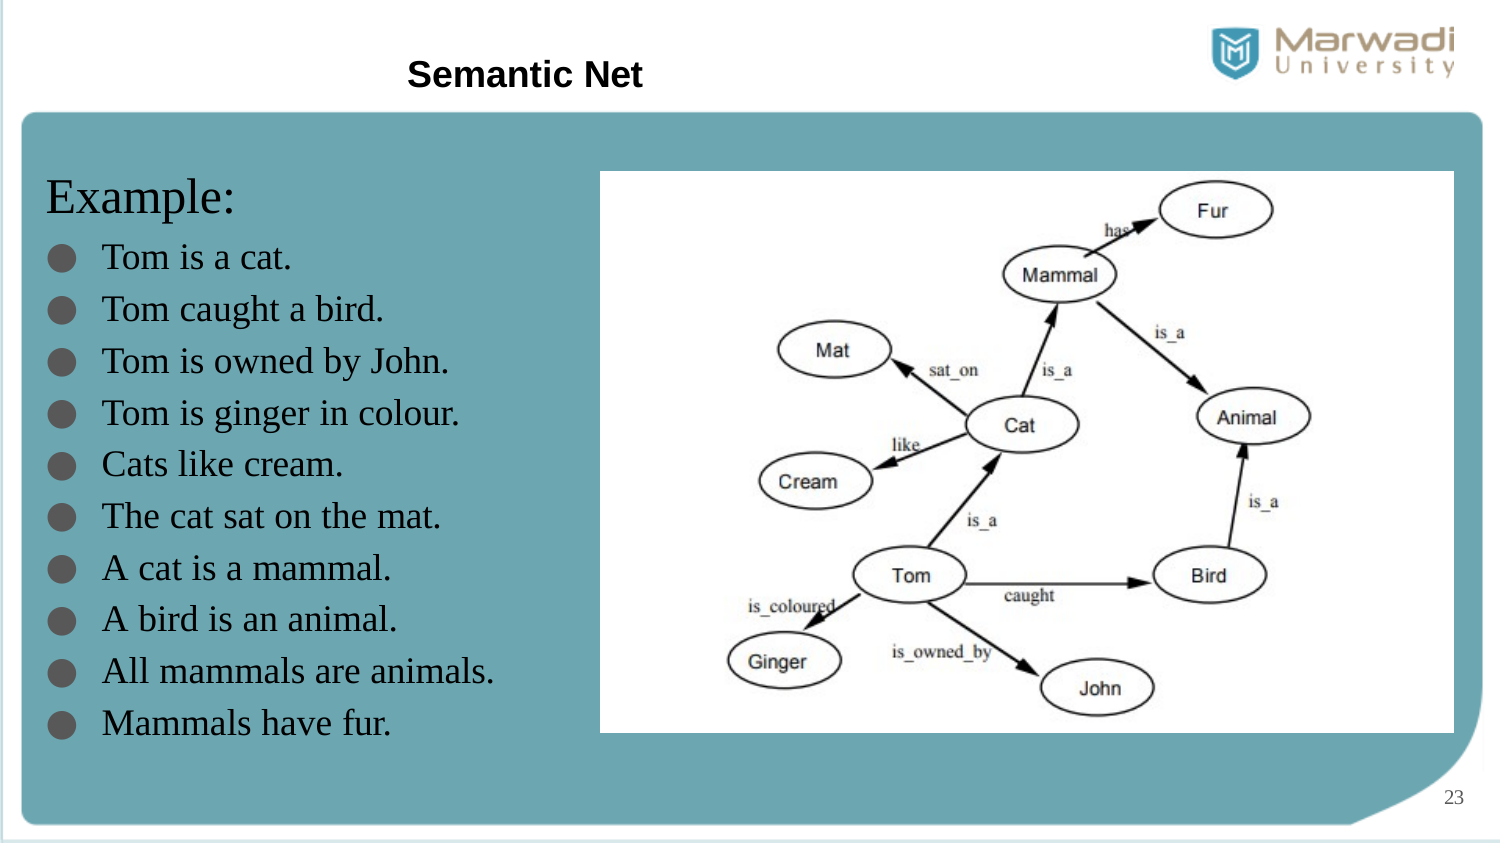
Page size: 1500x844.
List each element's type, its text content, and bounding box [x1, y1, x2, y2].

picture [0, 0, 1500, 843]
slide_number 23 [1437, 784, 1474, 844]
text_box Tom is a cat. Tom caught a bird. Tom is owned by John. Tom is ginger in colour. Cats like cream. The cat sat on the mat. A cat is a mammal. A bird is an animal. All mammals are animals. Mammals have fur. [43, 223, 498, 743]
title Example: [43, 161, 240, 223]
text_box Semantic Net [404, 47, 647, 95]
